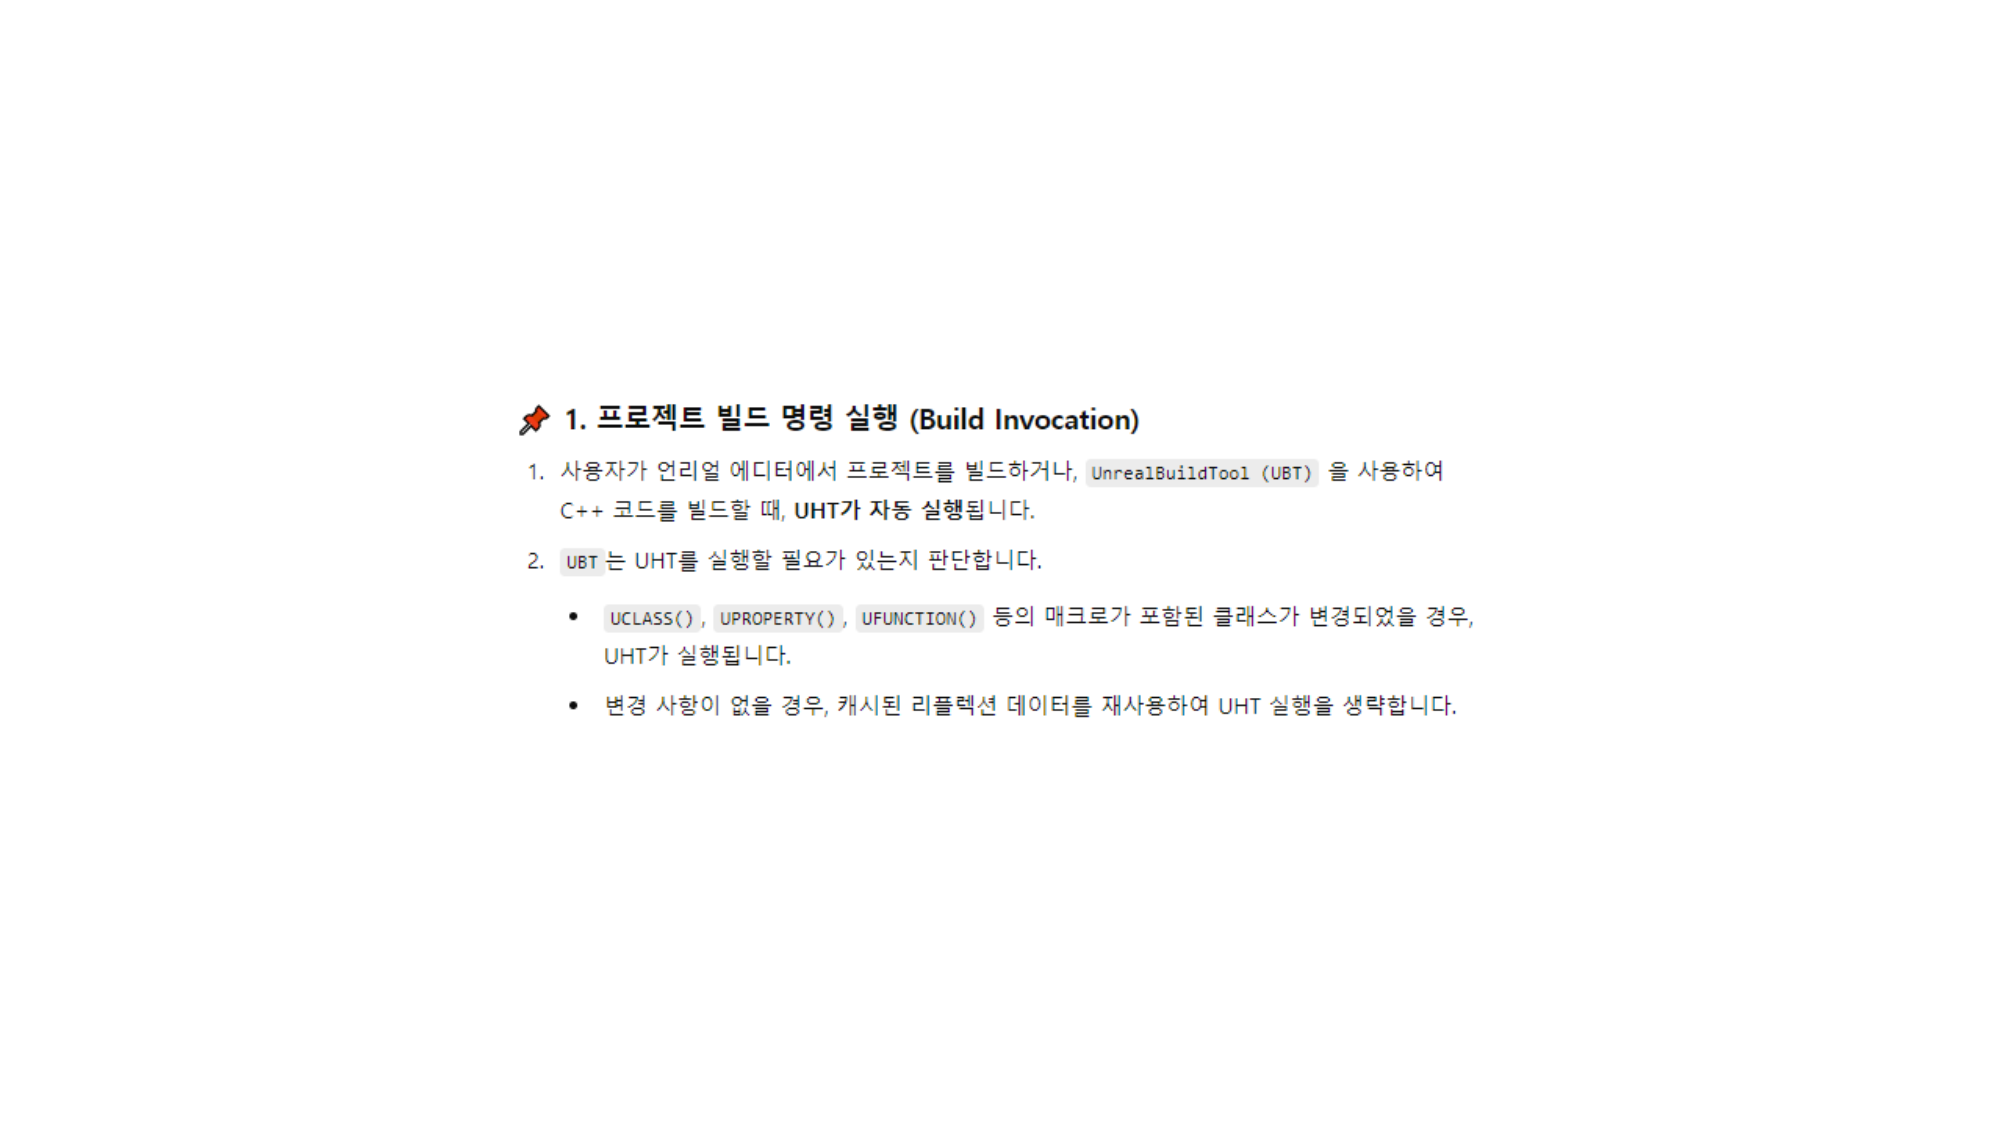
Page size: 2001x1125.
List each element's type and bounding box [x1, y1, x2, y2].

picture [493, 367, 1507, 758]
